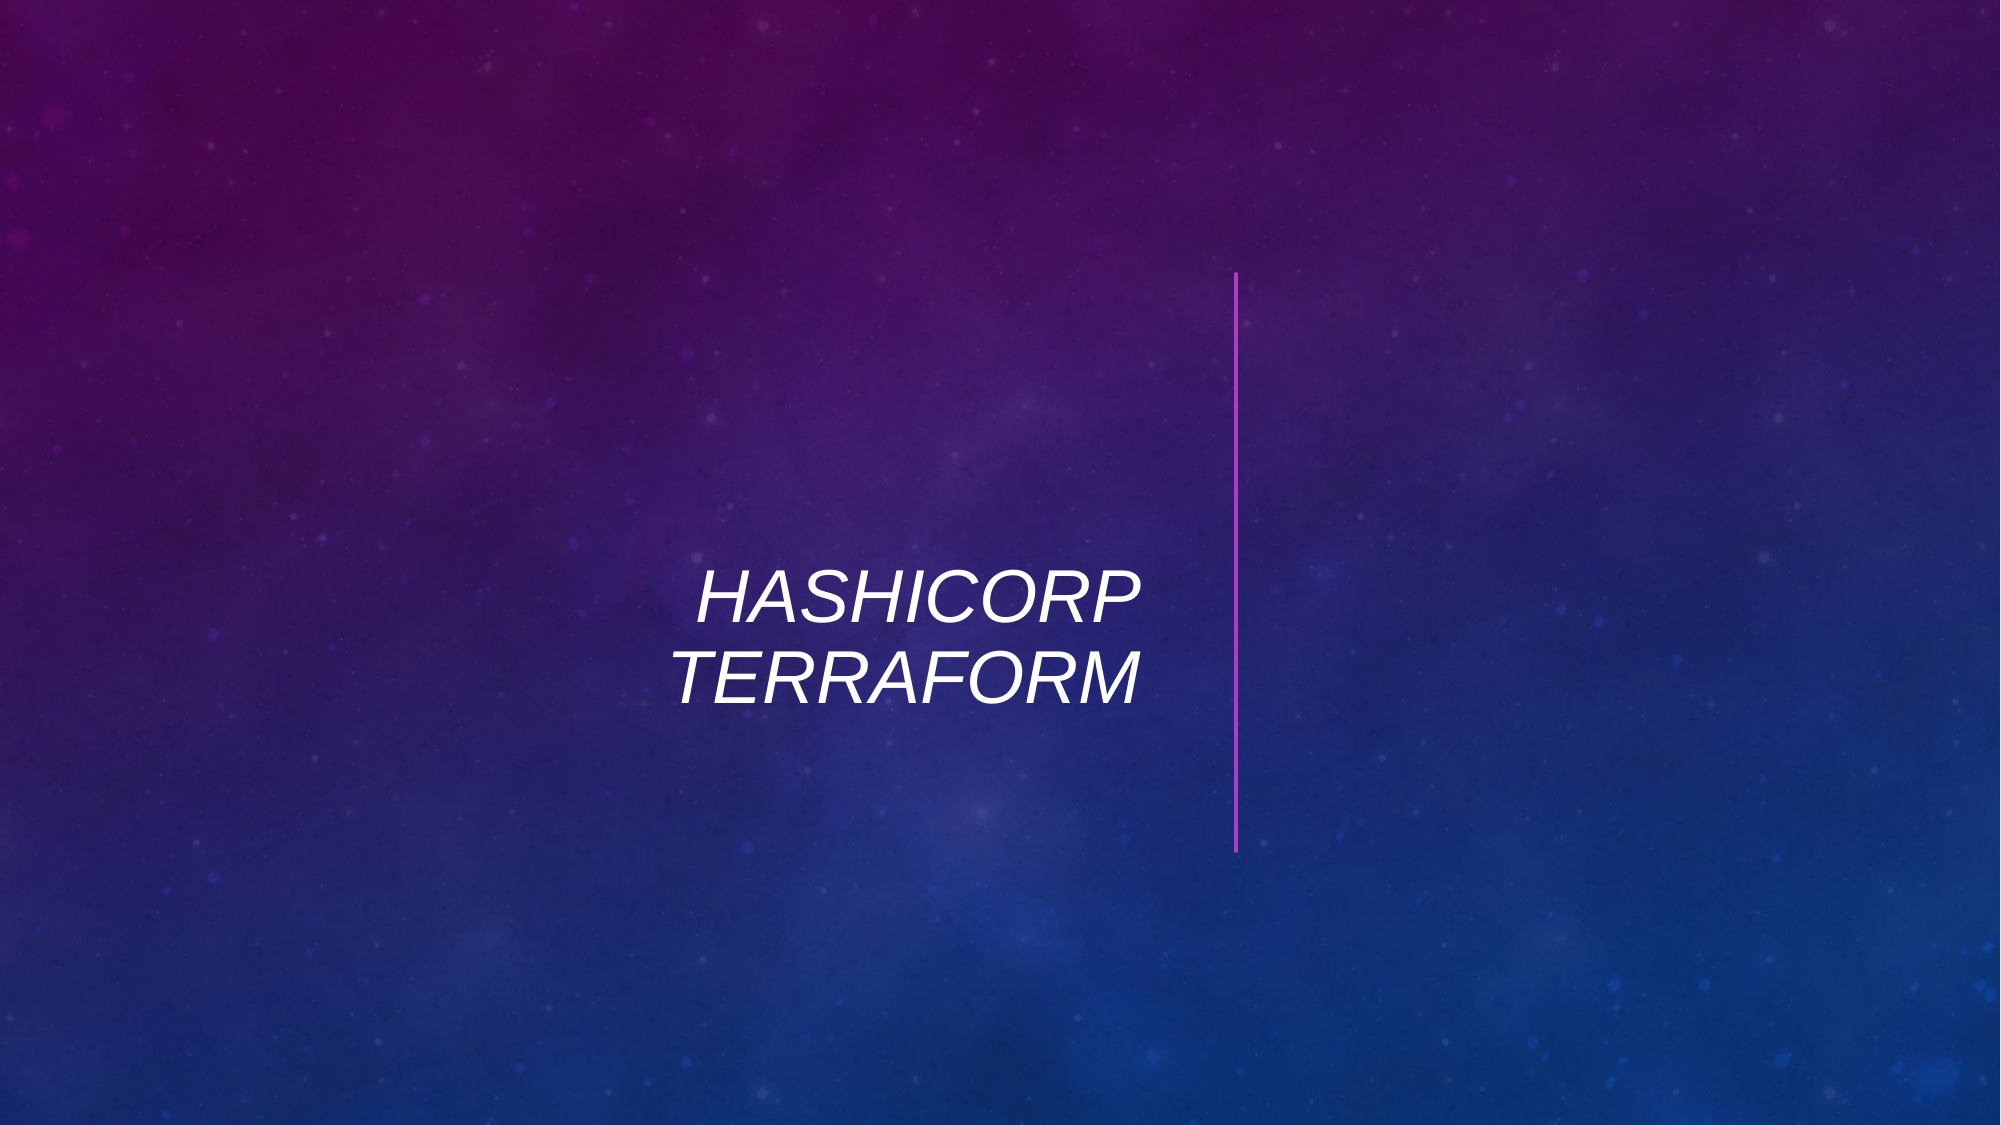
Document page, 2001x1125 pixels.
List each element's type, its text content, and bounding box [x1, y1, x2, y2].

text_box [0, 0, 2000, 1125]
title HashiCorp TERRAFORM [169, 198, 1157, 926]
